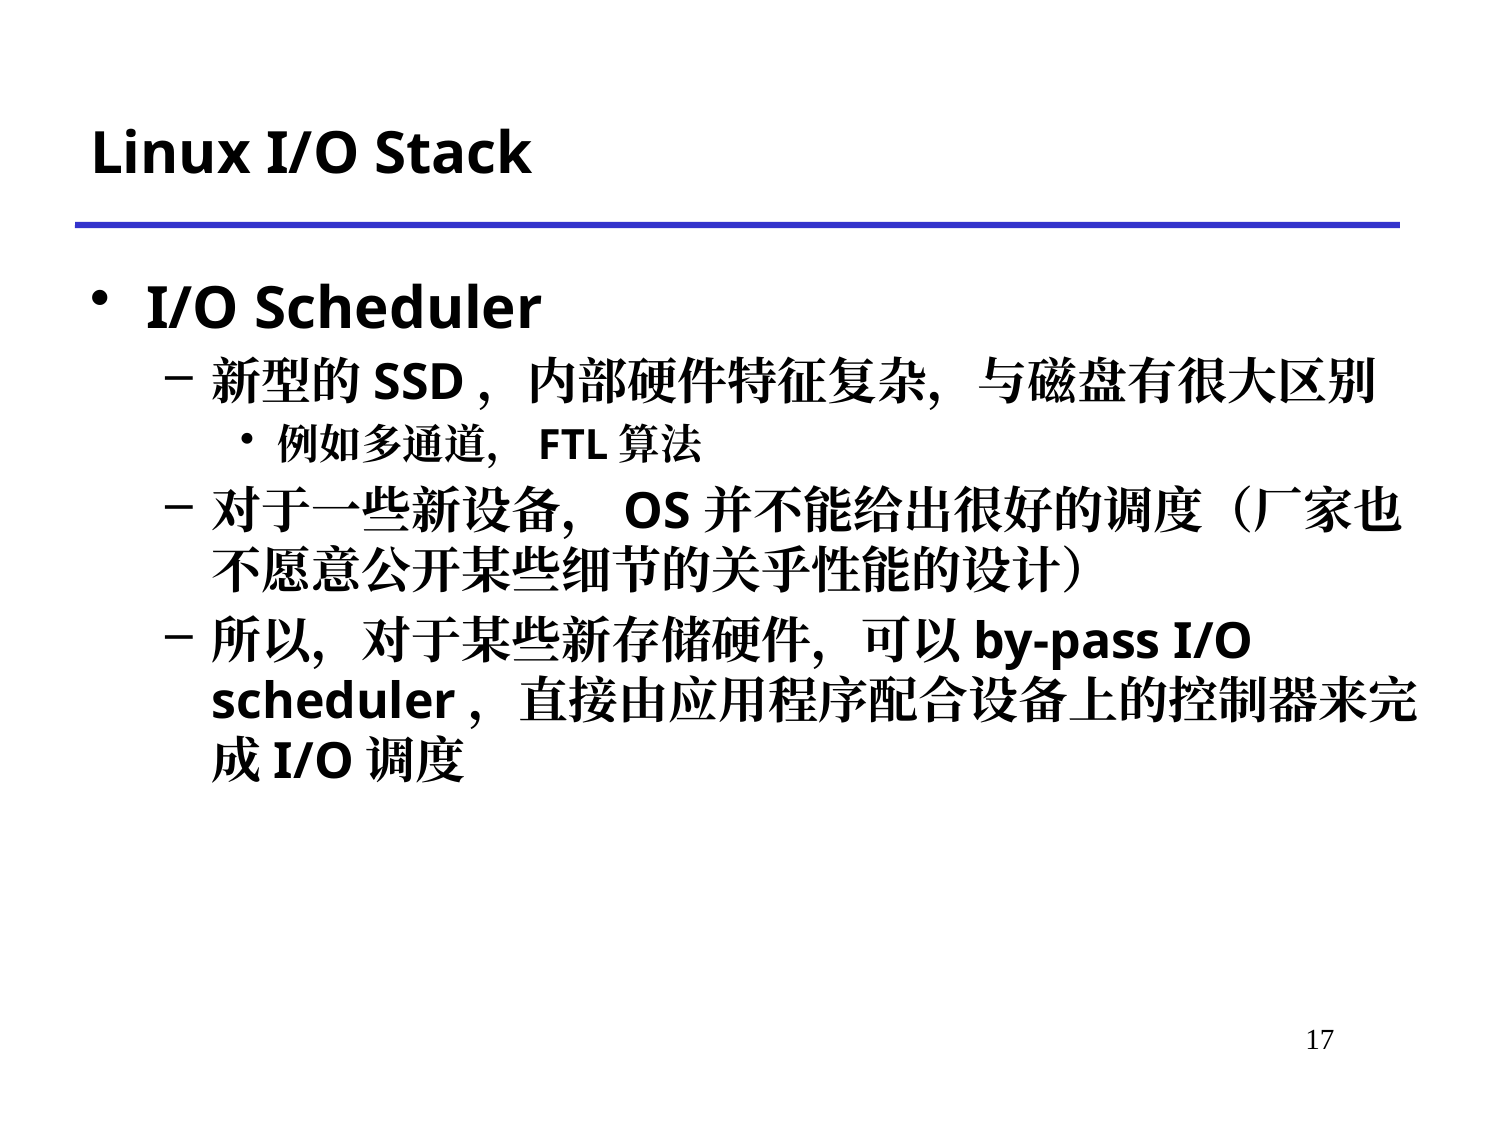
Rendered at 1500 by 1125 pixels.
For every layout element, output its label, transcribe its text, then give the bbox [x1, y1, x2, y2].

slide_number * [1137, 1012, 1350, 1088]
list I/O Scheduler 新型的SSD，内部硬件特征复杂，与磁盘有很大区别 例如多通道，FTL算法 对于一些新设备，OS并不能给出很好的调度（厂家也不愿意公开某些细节的关乎性能的设计） 所以，对于某些新存储硬件，可以by-pass I/O scheduler，直接由应用程序配合设备上的控制器来完成I/O调度 [75, 262, 1438, 988]
title Linux I/O Stack [75, 75, 1400, 225]
